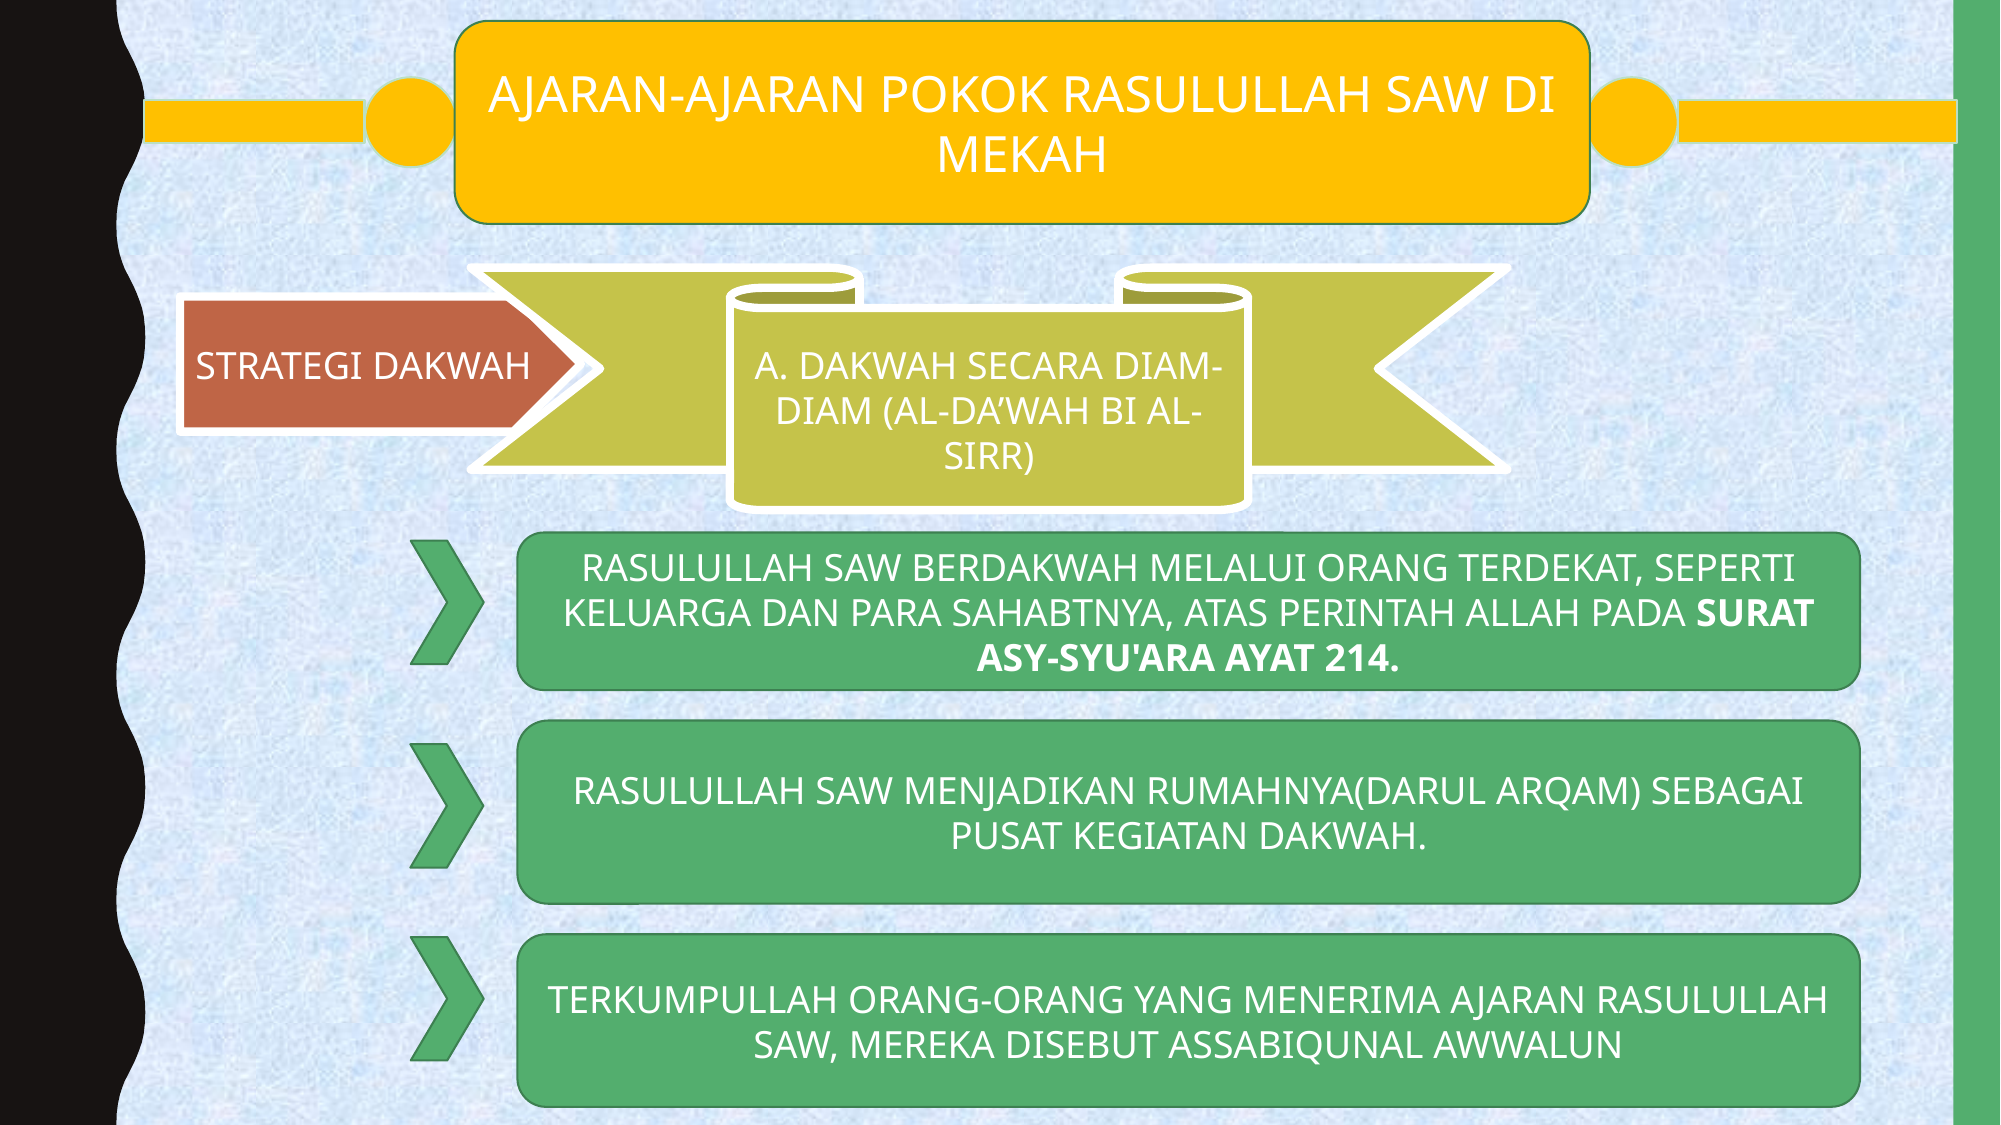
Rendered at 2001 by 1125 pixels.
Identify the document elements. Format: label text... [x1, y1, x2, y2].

text_box [409, 539, 485, 666]
text_box RASULULLAH SAW BERDAKWAH MELALUI ORANG TERDEKAT, SEPERTI KELUARGA DAN PARA SAHABTNYA, ATAS PERINTAH ALLAH PADA SURAT ASY-SYU'ARA AYAT 214. [516, 531, 1862, 692]
text_box [409, 743, 485, 869]
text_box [144, 77, 457, 168]
text_box AJARAN-AJARAN POKOK RASULULLAH SAW DI MEKAH [453, 19, 1591, 225]
picture [117, 138, 1953, 1125]
text_box TERKUMPULLAH ORANG-ORANG YANG MENERIMA AJARAN RASULULLAH SAW, MEREKA DISEBUT ASSABIQUNAL AWWALUN [516, 933, 1862, 1108]
text_box STRATEGI DAKWAH [175, 292, 586, 436]
text_box [1591, 76, 1679, 169]
text_box [409, 936, 485, 1062]
text_box [1677, 99, 1958, 144]
picture [117, 0, 1953, 107]
text_box A. DAKWAH SECARA DIAM-DIAM (AL-DA’WAH BI AL-SIRR) [466, 263, 1512, 515]
text_box RASULULLAH SAW MENJADIKAN RUMAHNYA(DARUL ARQAM) SEBAGAI PUSAT KEGIATAN DAKWAH. [516, 719, 1862, 905]
